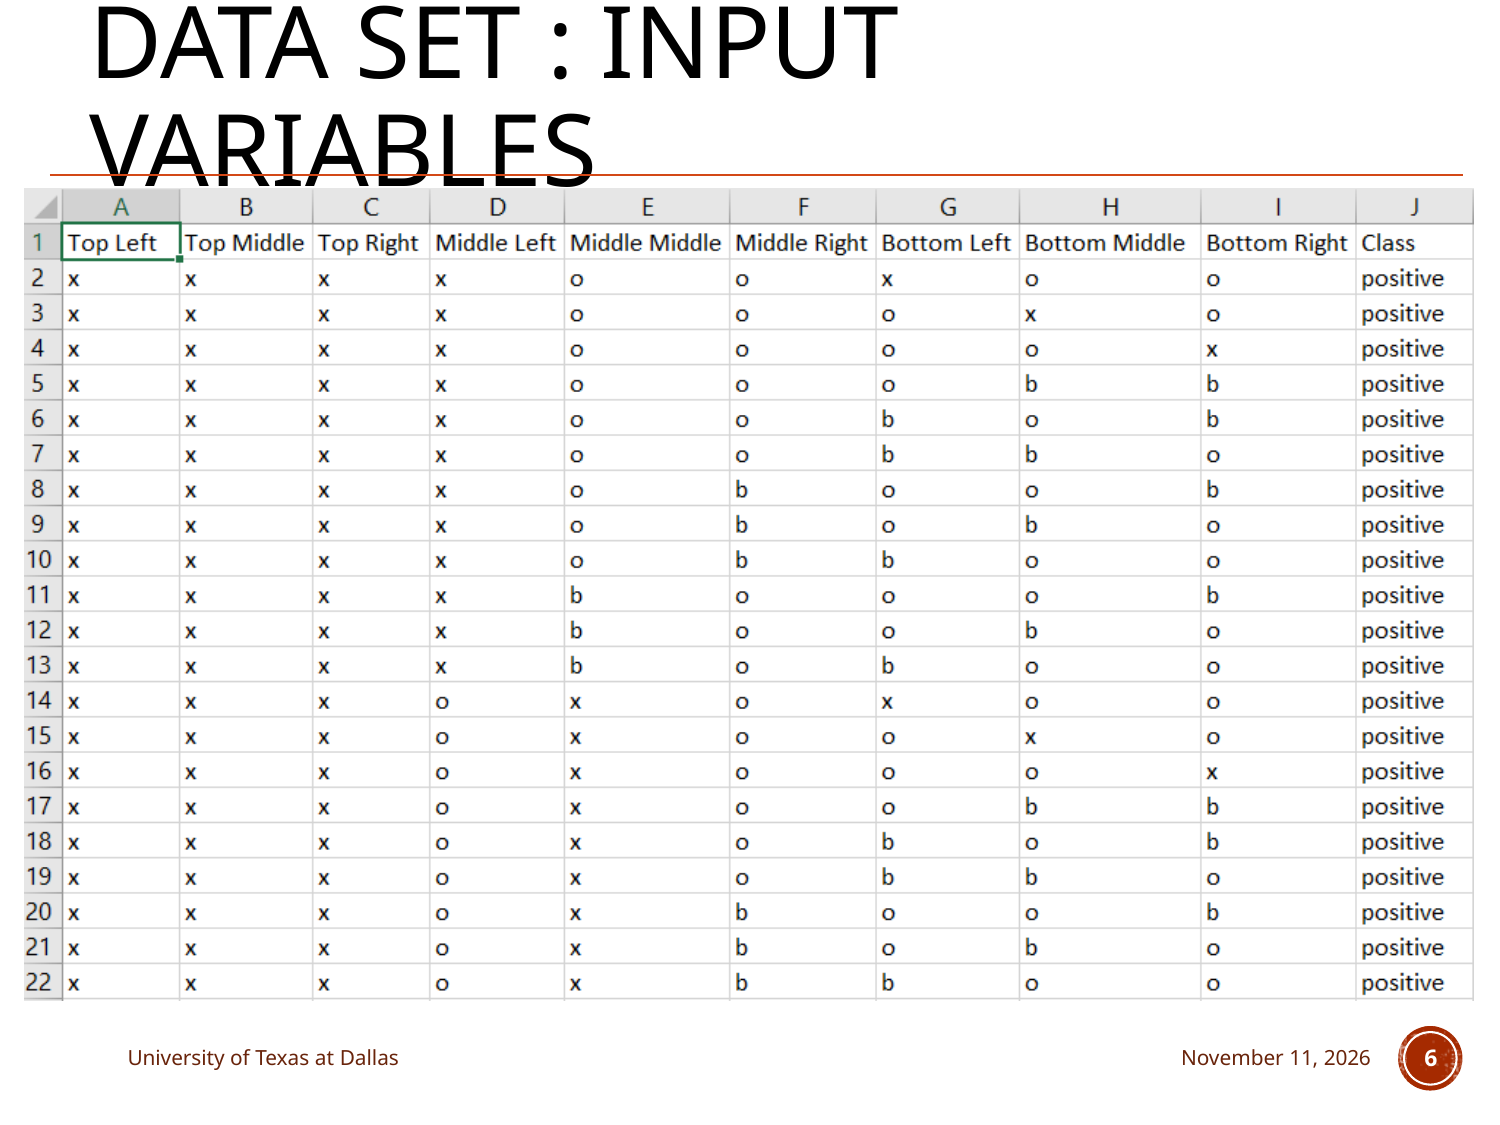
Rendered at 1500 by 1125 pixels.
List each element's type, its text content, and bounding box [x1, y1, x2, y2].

title Data set : Input Variables [74, 176, 1425, 188]
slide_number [982, 1028, 1386, 1089]
slide_number 6 [1391, 1028, 1471, 1089]
picture [24, 188, 1474, 1001]
title Data set : Input Variables [74, 0, 1425, 174]
footer University of Texas at Dallas [112, 1028, 891, 1089]
